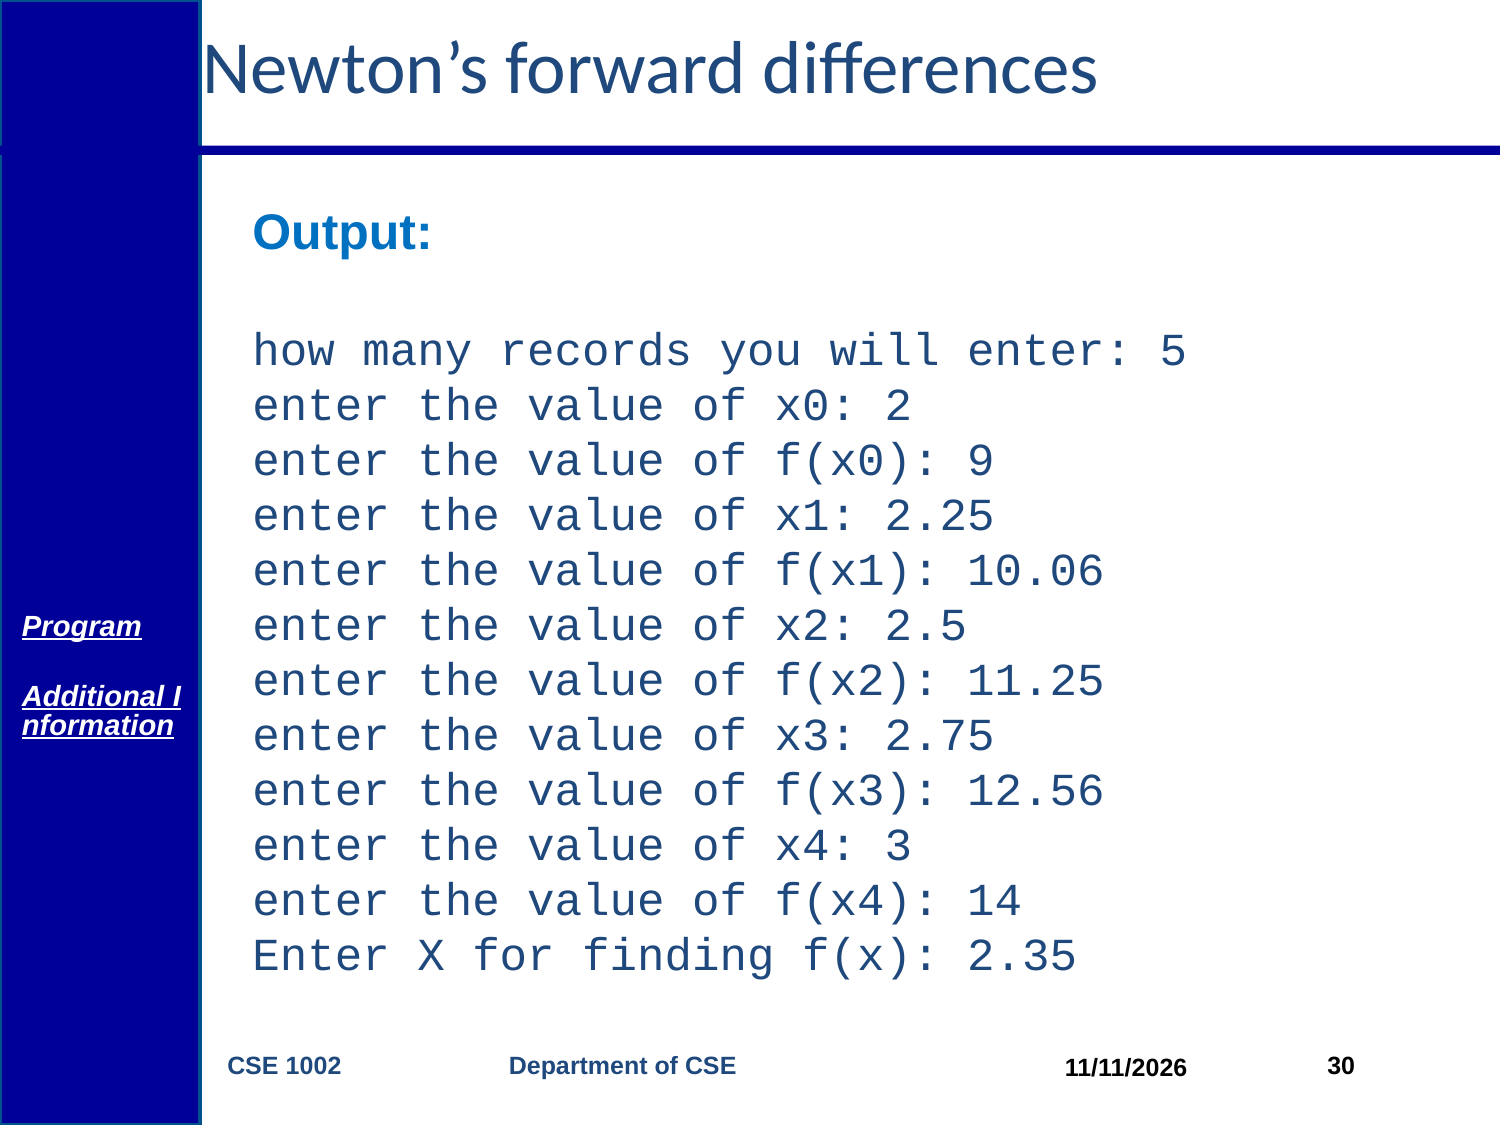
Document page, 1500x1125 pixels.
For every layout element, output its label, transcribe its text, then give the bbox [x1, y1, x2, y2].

title Newton’s forward differences [187, 37, 1375, 180]
text_box Program Additional Information [0, 599, 200, 720]
slide_number 30 [1312, 1042, 1425, 1103]
footer CSE 1002 Department of CSE [212, 1042, 938, 1103]
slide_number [1050, 1043, 1313, 1104]
text_box Output: how many records you will enter: 5 enter the value of x0: 2 enter the value of f(x0): 9 enter the value of x1: 2.25 enter the value of f(x1): 10.06 enter the value of x2: 2.5 enter the value of f(x2): 11.25 enter the value of x3: 2.75 enter the value of f(x3): 12.56 enter the value of x4: 3 enter the value of f(x4): 14 Enter X for finding f(x): 2.35 [237, 192, 1450, 1042]
